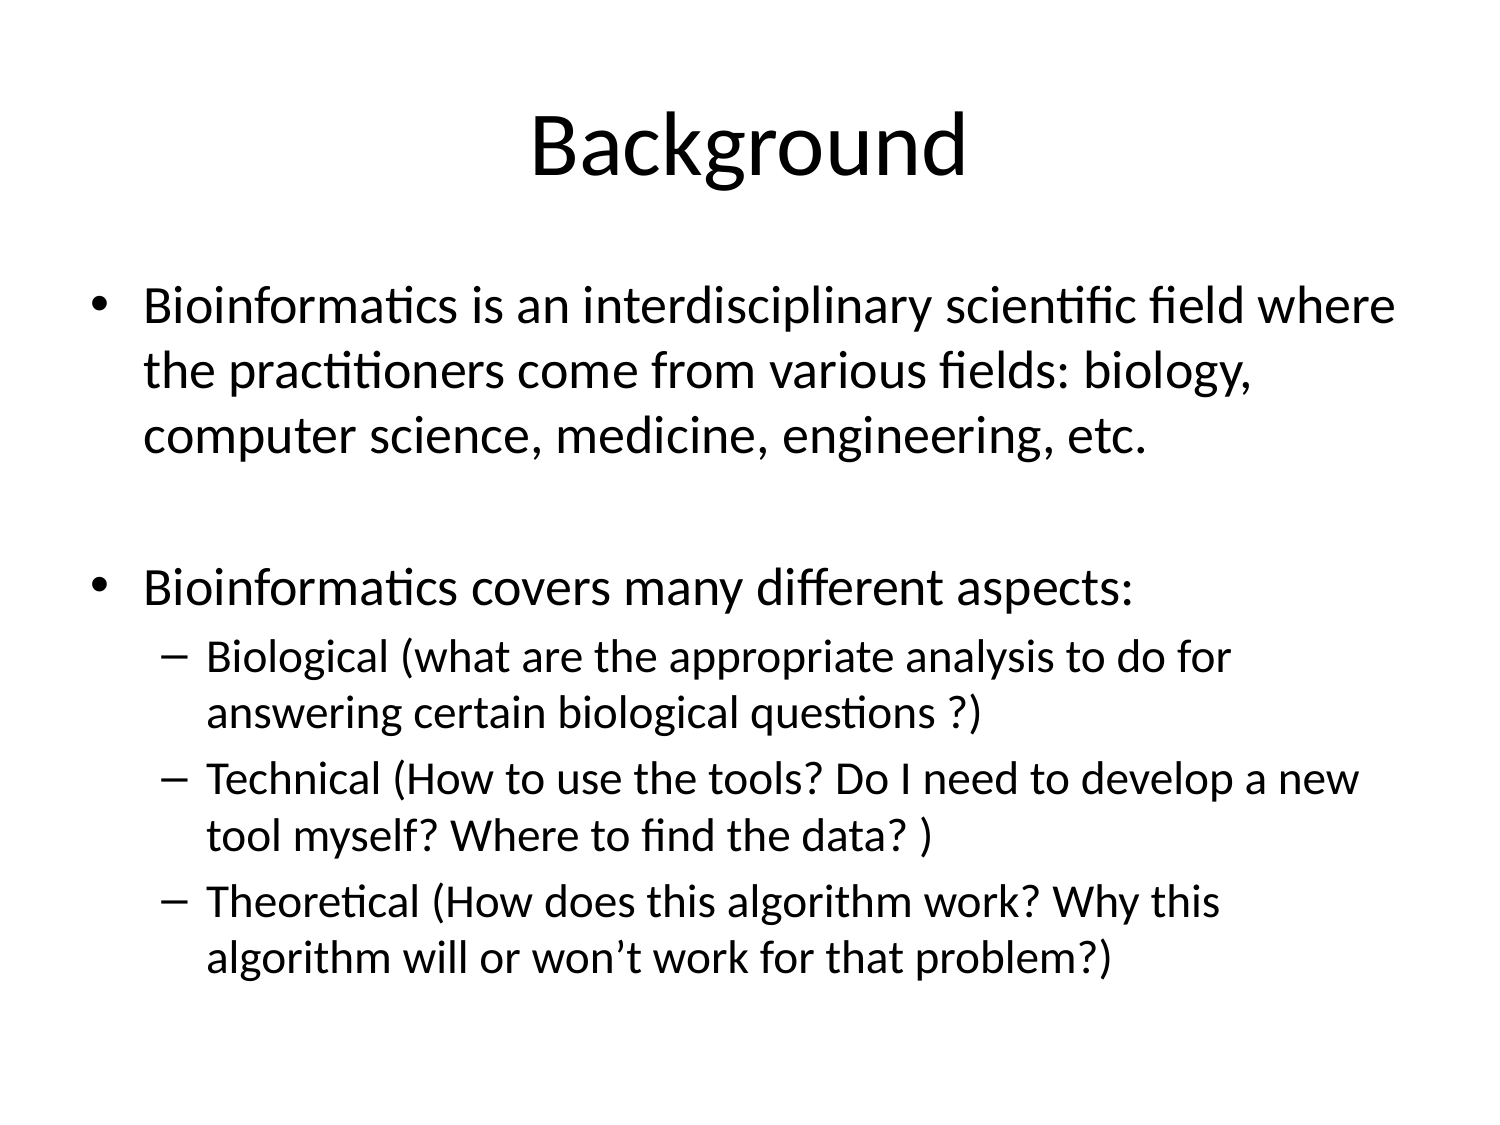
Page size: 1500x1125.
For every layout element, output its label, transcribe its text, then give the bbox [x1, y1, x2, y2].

title Background [75, 45, 1425, 233]
list Bioinformatics is an interdisciplinary scientific field where the practitioners come from various fields: biology, computer science, medicine, engineering, etc. Bioinformatics covers many different aspects: Biological (what are the appropriate analysis to do for answering certain biological questions ?) Technical (How to use the tools? Do I need to develop a new tool myself? Where to find the data? ) Theoretical (How does this algorithm work? Why this algorithm will or won’t work for that problem?) [75, 262, 1425, 1005]
